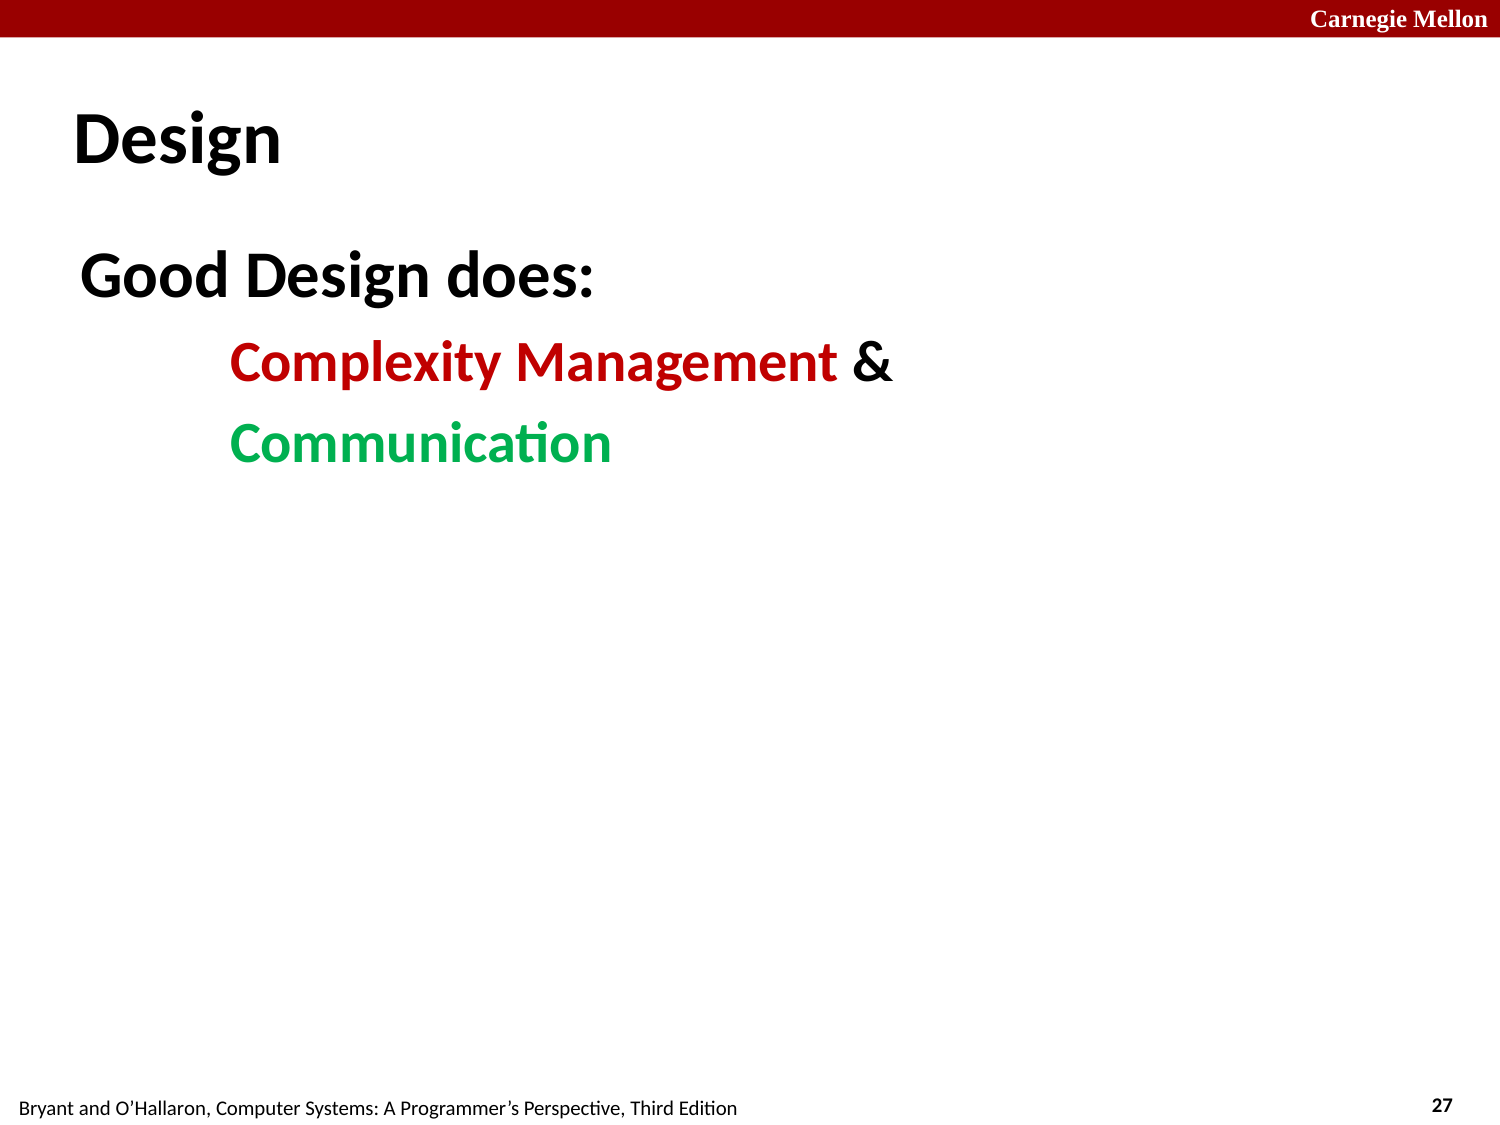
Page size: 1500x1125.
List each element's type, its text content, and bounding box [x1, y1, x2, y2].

title Design [58, 71, 1305, 197]
list Good Design does: Complexity Management & Communication [64, 223, 1361, 1040]
